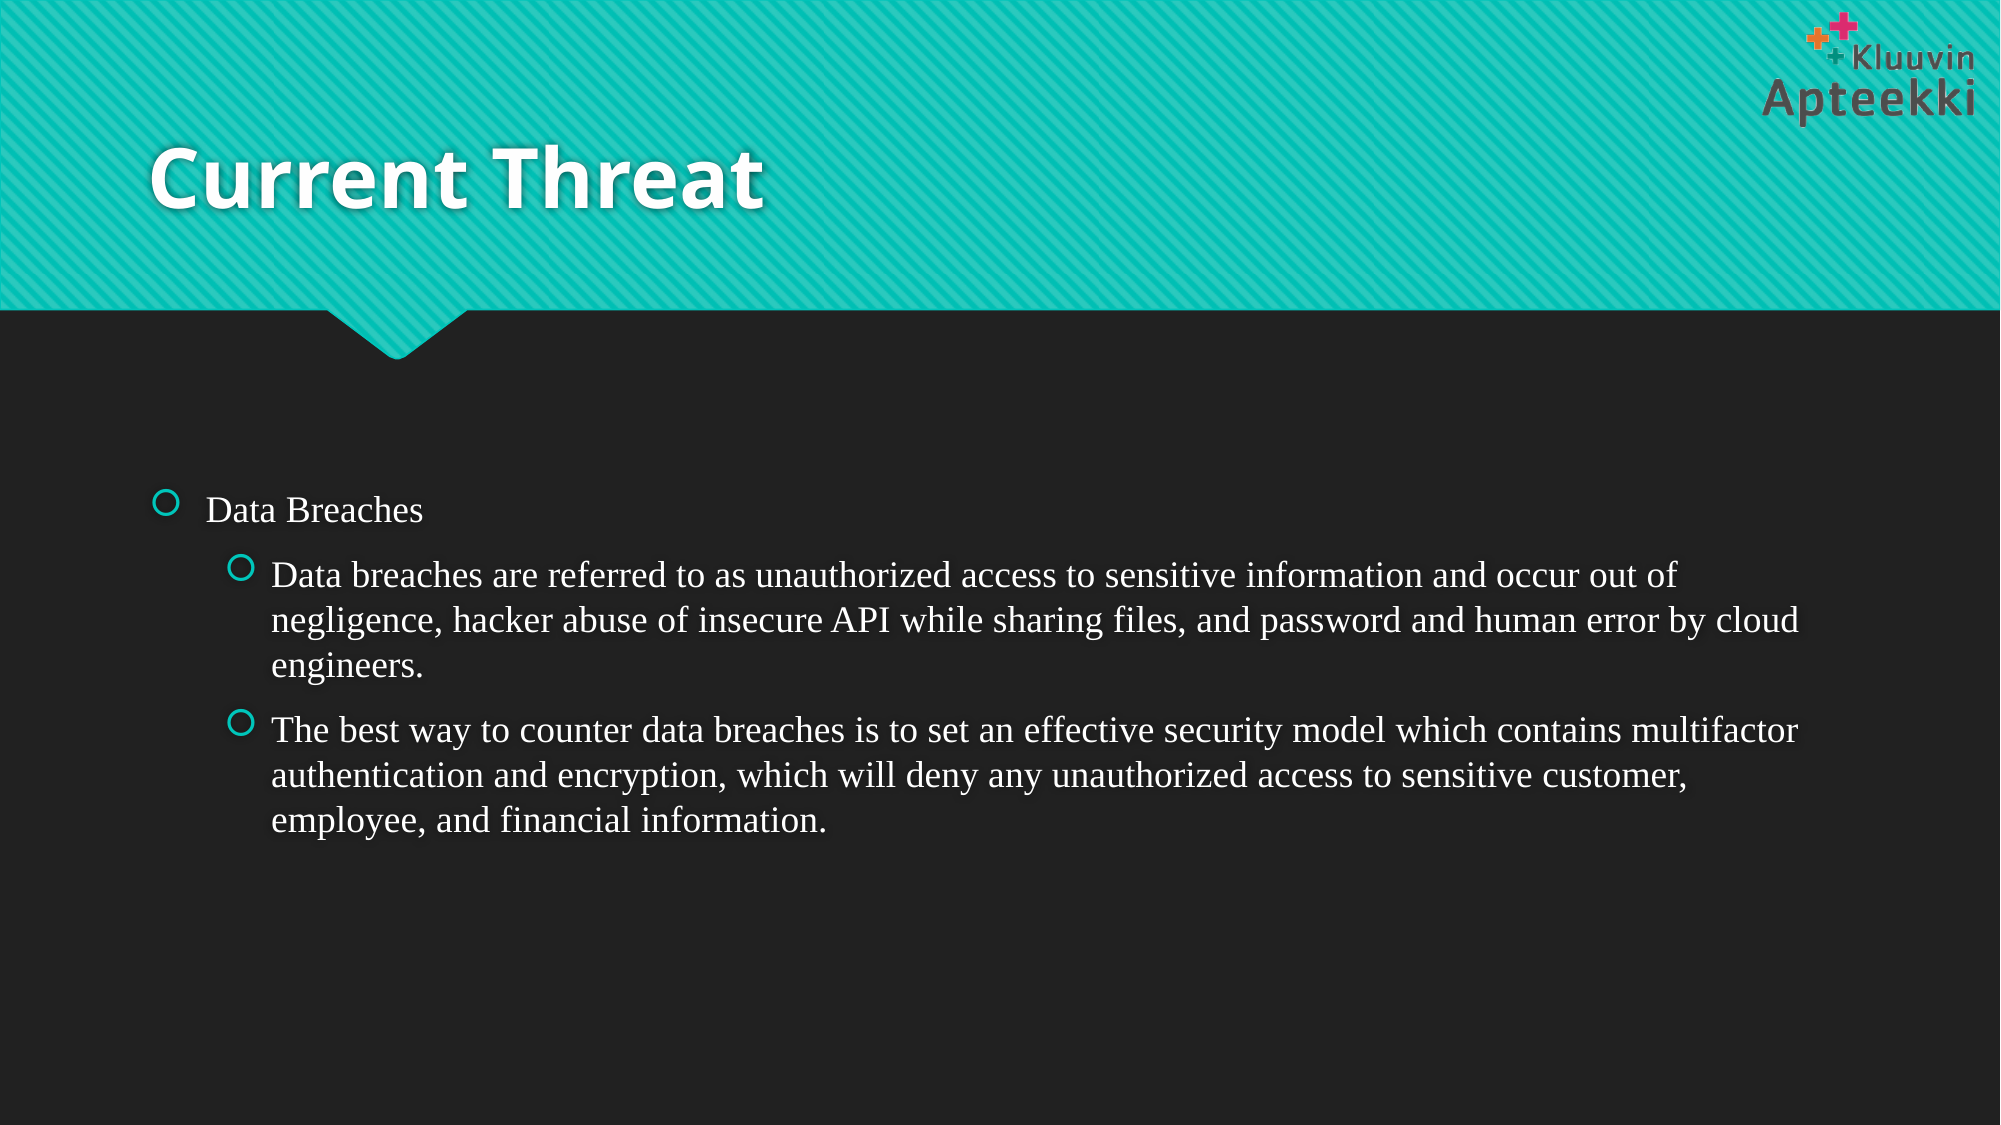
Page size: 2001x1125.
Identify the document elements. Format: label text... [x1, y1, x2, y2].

title Current Threat [132, 73, 1868, 233]
picture [1760, 8, 1974, 138]
list Data Breaches Data breaches are referred to as unauthorized access to sensitive information and occur out of negligence, hacker abuse of insecure API while sharing files, and password and human error by cloud engineers. The best way to counter data breaches is to set an effective security model which contains multifactor authentication and encryption, which will deny any unauthorized access to sensitive customer, employee, and financial information. [134, 364, 1866, 962]
